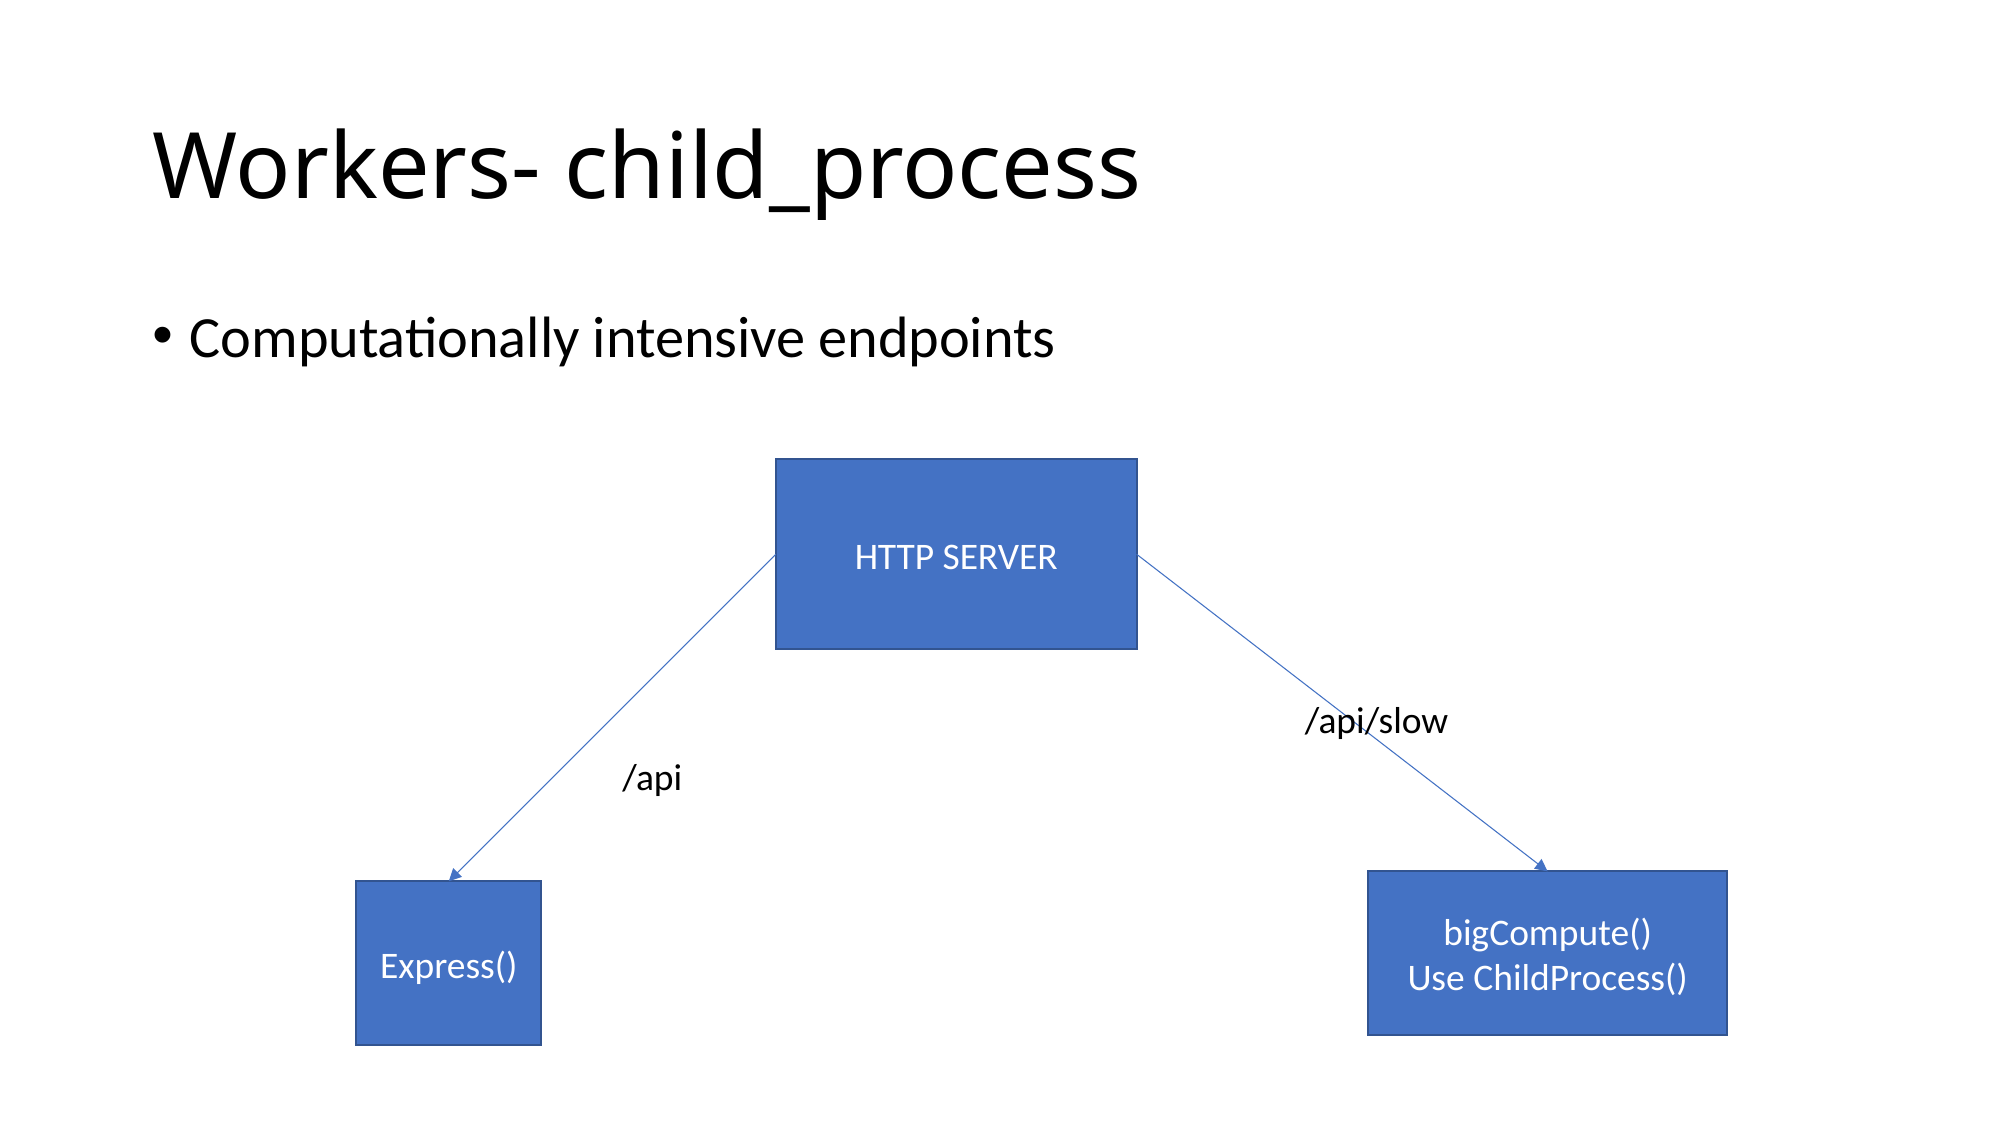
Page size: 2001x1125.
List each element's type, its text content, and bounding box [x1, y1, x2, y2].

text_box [448, 554, 776, 882]
title Workers- child_process [137, 59, 1863, 278]
text_box HTTP SERVER [775, 458, 1138, 650]
list Computationally intensive endpoints [137, 299, 1863, 1014]
text_box bigCompute() Use ChildProcess() [1367, 870, 1728, 1036]
text_box Express() [355, 880, 542, 1046]
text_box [1136, 554, 1548, 872]
